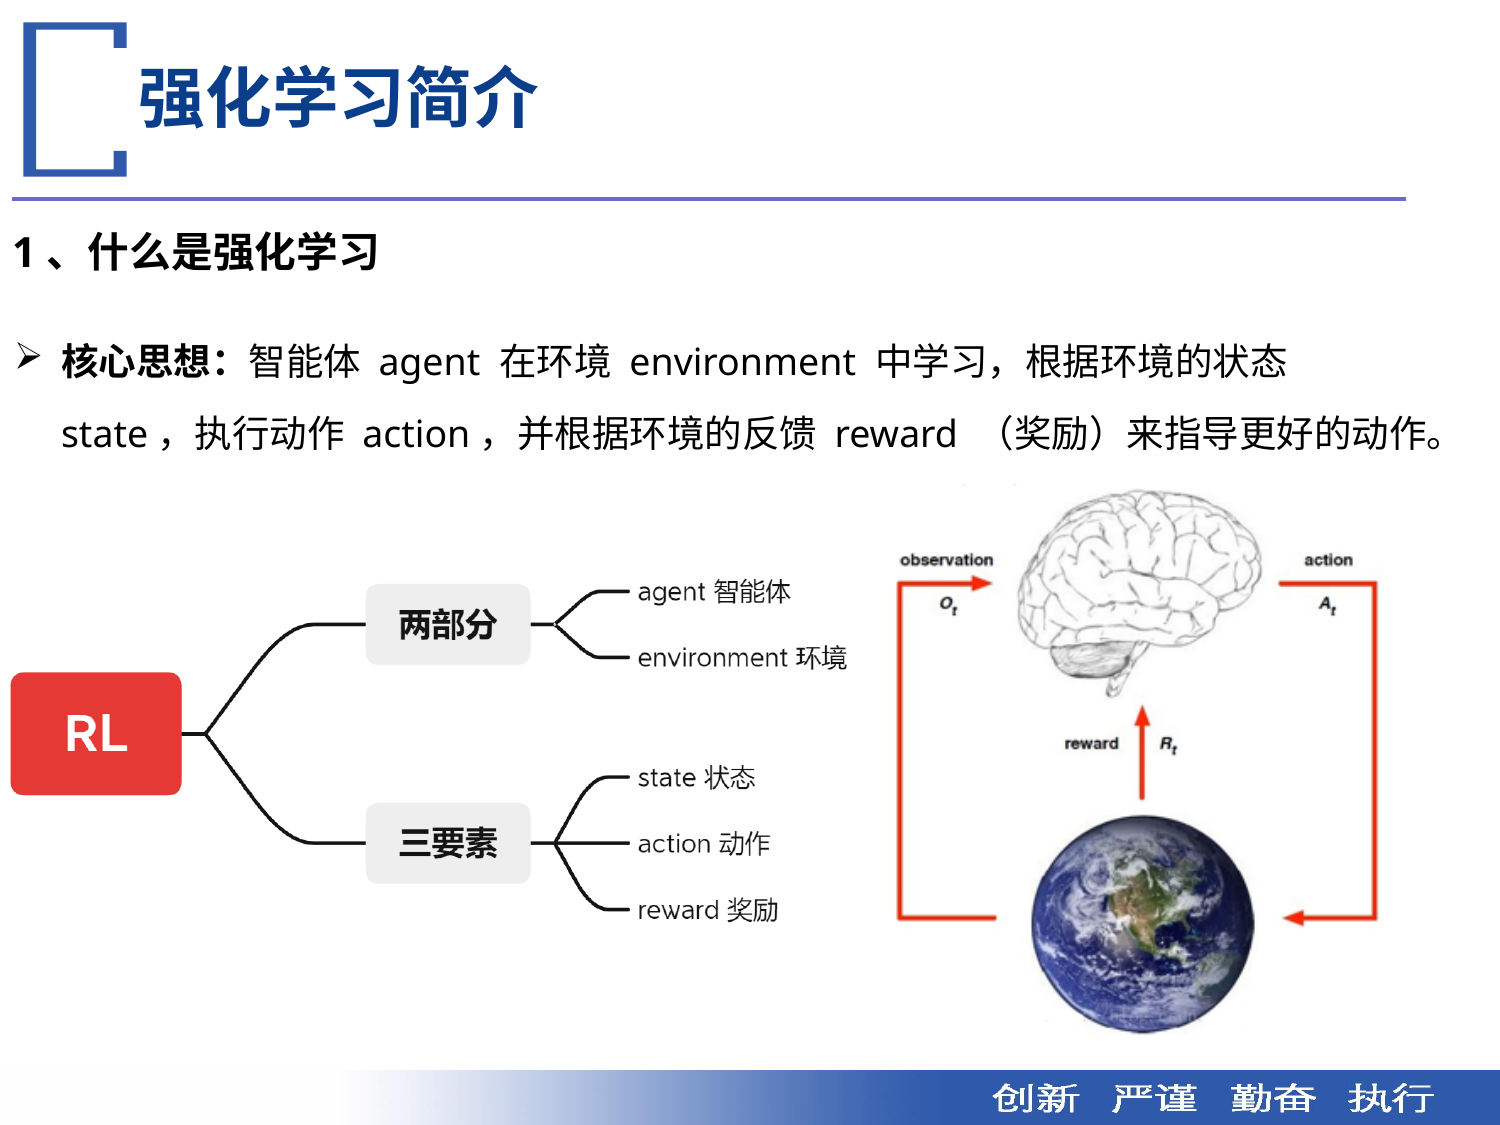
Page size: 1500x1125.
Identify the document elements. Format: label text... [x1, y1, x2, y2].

picture [5, 564, 855, 928]
text_box 核心思想：智能体 agent 在环境 environment 中学习，根据环境的状态 state，执行动作 action，并根据环境的反馈 reward （奖励）来指导更好的动作。 [0, 303, 1447, 463]
picture [867, 474, 1407, 1063]
text_box 强化学习简介 [123, 48, 1245, 144]
picture [0, 1069, 1500, 1125]
text_box 1、什么是强化学习 [0, 218, 395, 284]
